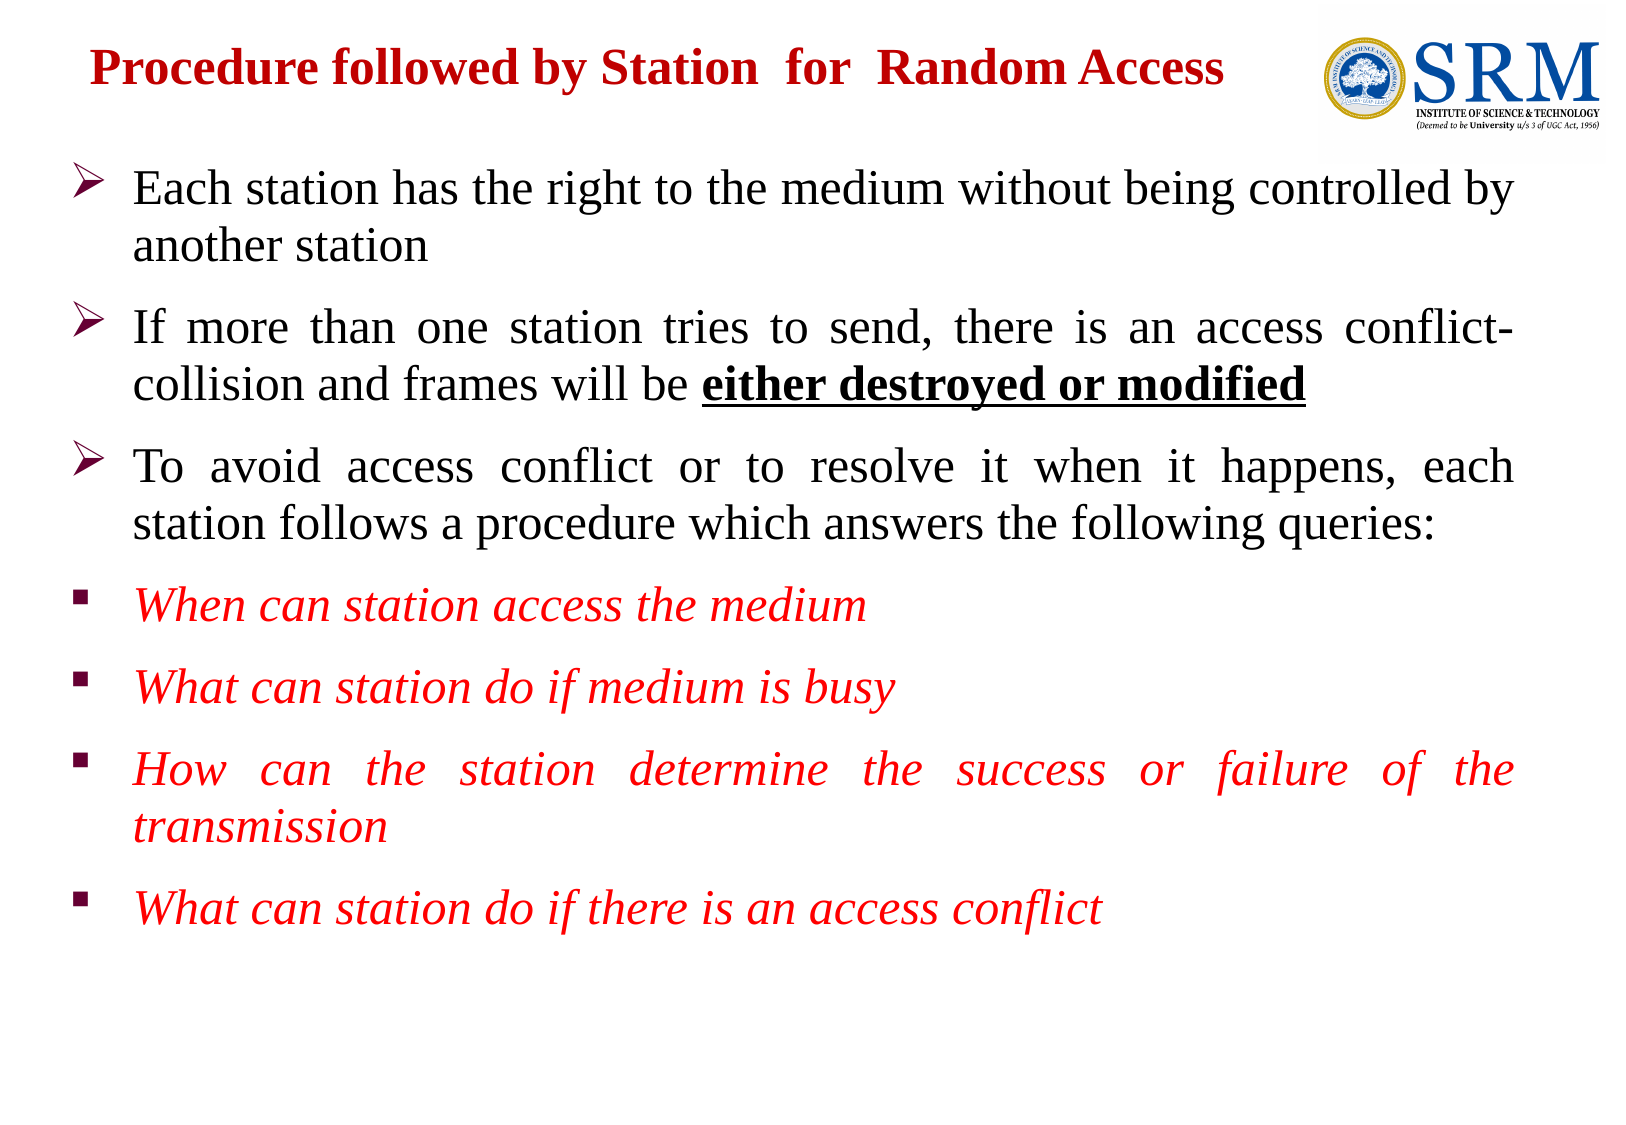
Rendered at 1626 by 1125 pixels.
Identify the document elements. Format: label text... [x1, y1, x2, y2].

picture [1318, 4, 1606, 164]
list Each station has the right to the medium without being controlled by another station If more than one station tries to send, there is an access conflict- collision and frames will be either destroyed or modified To avoid access conflict or to resolve it when it happens, each station follows a procedure which answers the following queries: When can station access the medium What can station do if medium is busy How can the station determine the success or failure of the transmission What can station do if there is an access conflict [54, 151, 1531, 1078]
title Procedure followed by Station for Random Access [0, 5, 1288, 132]
